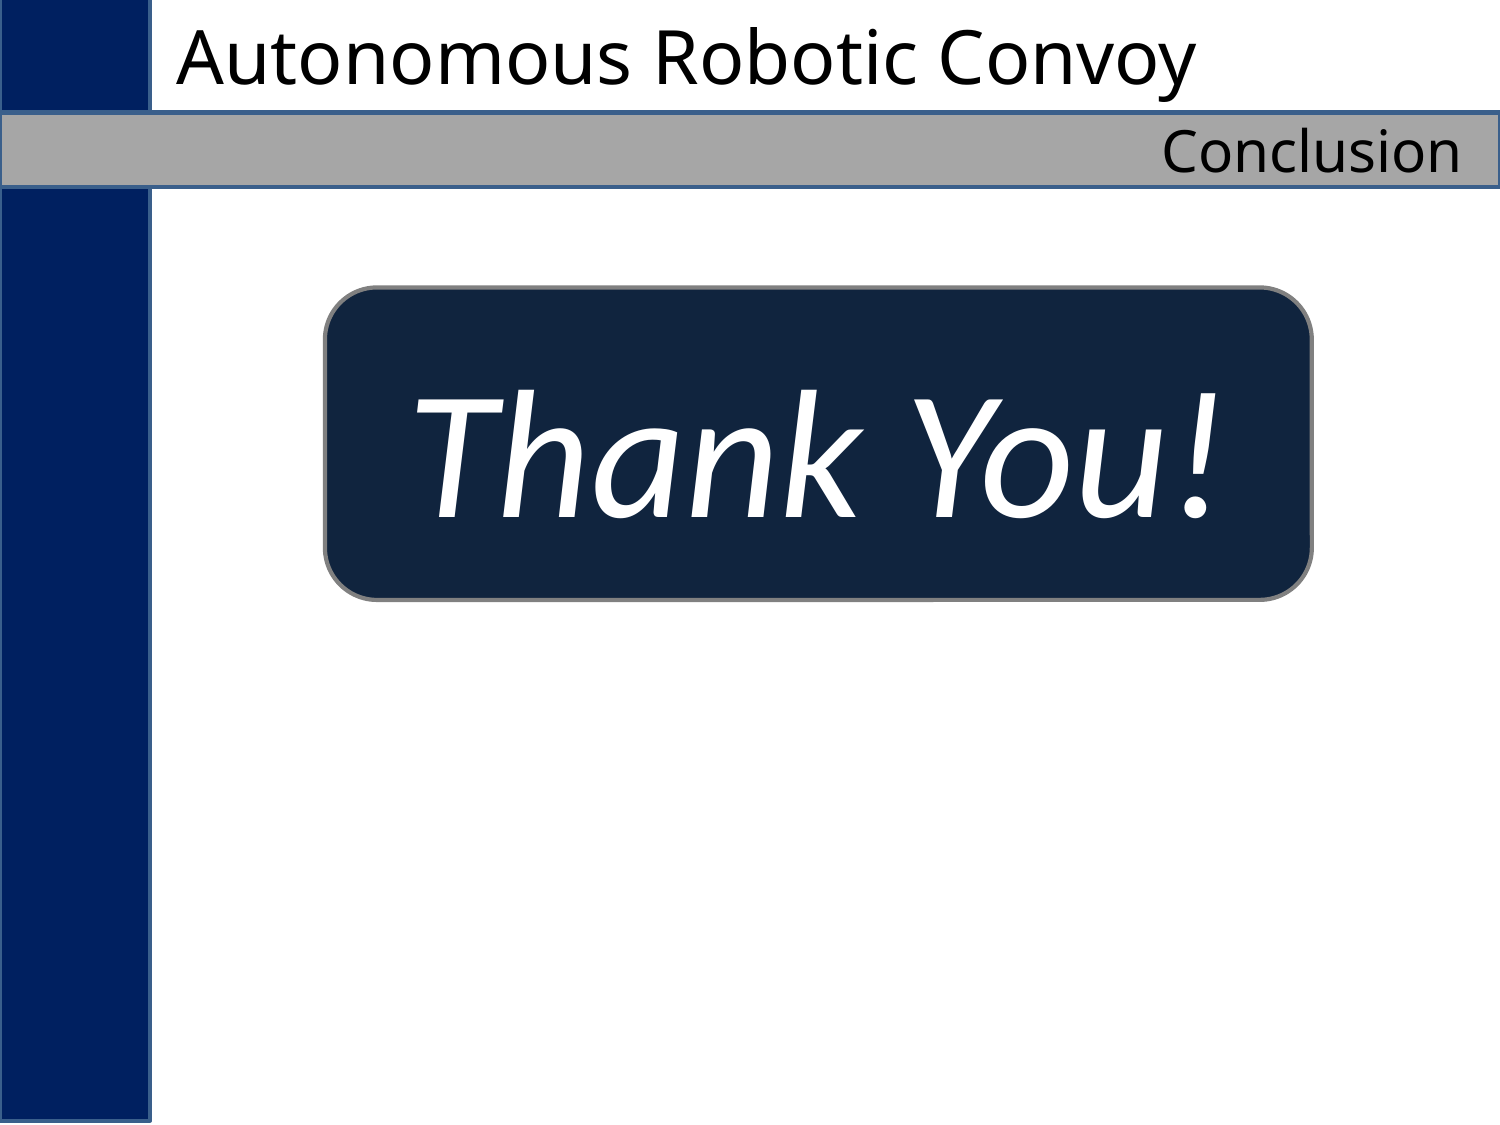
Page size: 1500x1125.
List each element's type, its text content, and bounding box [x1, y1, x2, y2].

text_box Conclusion [1146, 107, 1478, 192]
text_box Autonomous Robotic Convoy [161, 2, 1213, 108]
text_box [1478, 110, 1500, 189]
text_box [0, 189, 152, 1123]
text_box [0, 0, 152, 110]
text_box Thank You! [322, 285, 1314, 603]
text_box [0, 110, 1146, 189]
